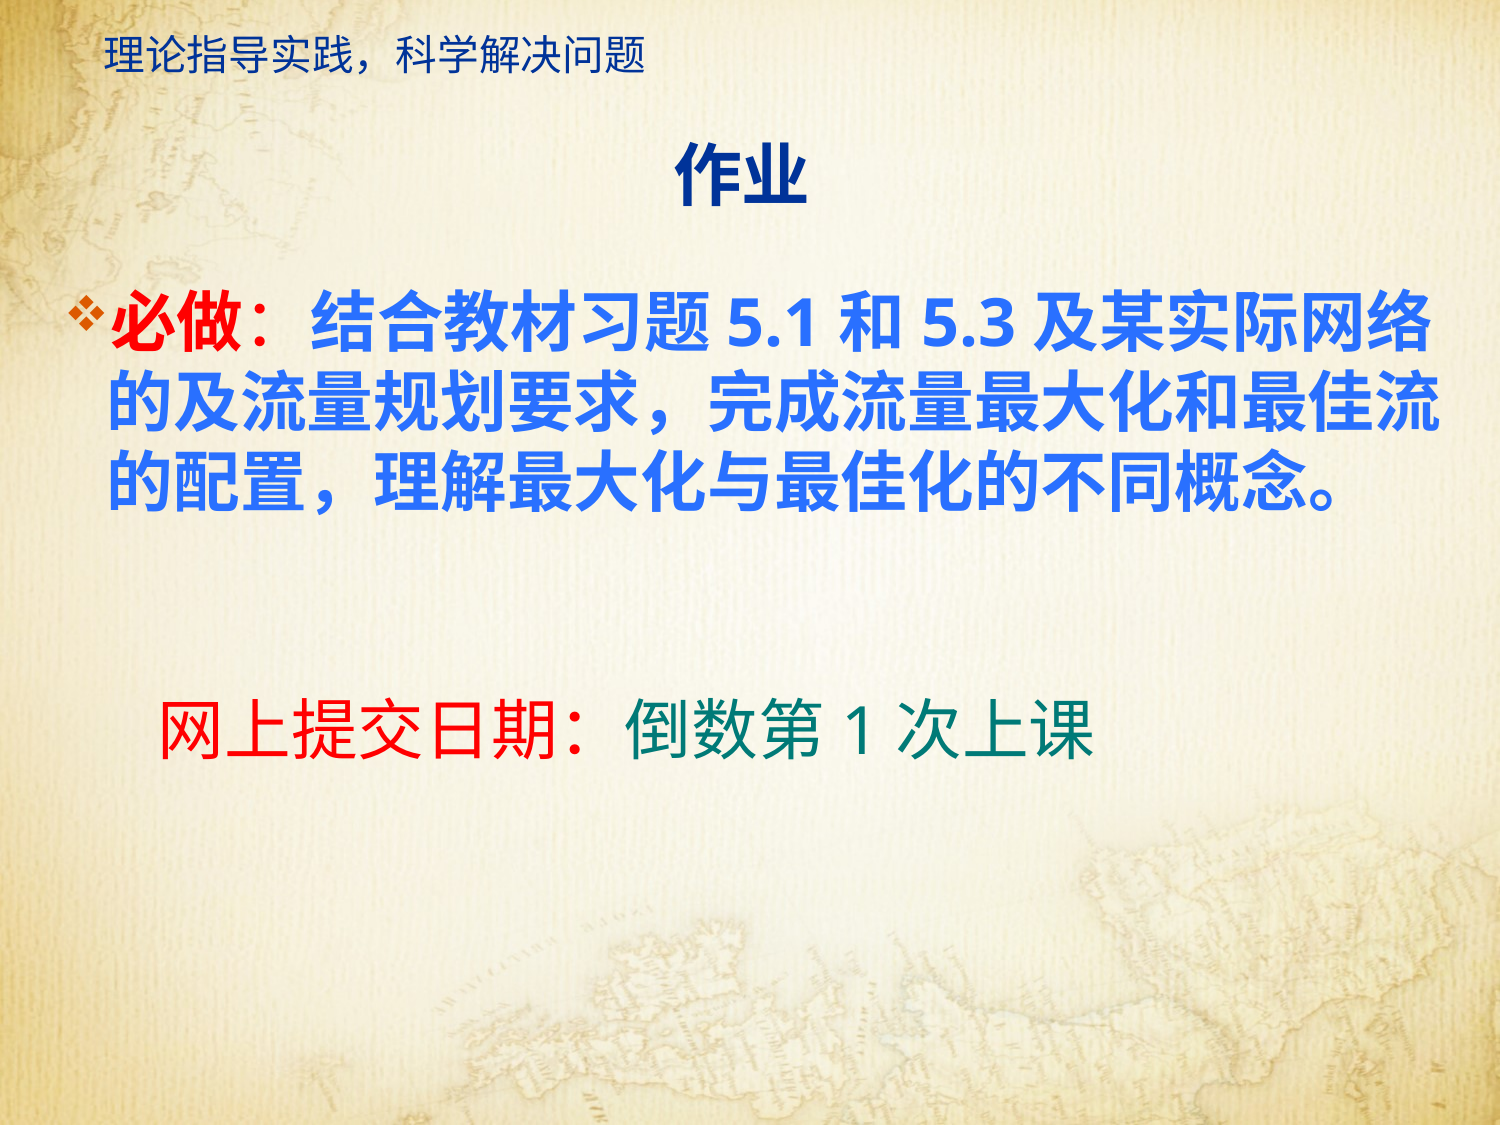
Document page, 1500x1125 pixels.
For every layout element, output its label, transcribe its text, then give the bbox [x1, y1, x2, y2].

title 作业 [41, 113, 1443, 232]
list 必做：结合教材习题5.1和5.3及某实际网络的及流量规划要求，完成流量最大化和最佳流的配置，理解最大化与最佳化的不同概念。 [53, 274, 1479, 516]
text_box 理论指导实践，科学解决问题 [88, 21, 845, 86]
text_box 网上提交日期：倒数第1次上课 [142, 680, 1111, 776]
picture [0, 0, 1500, 1125]
